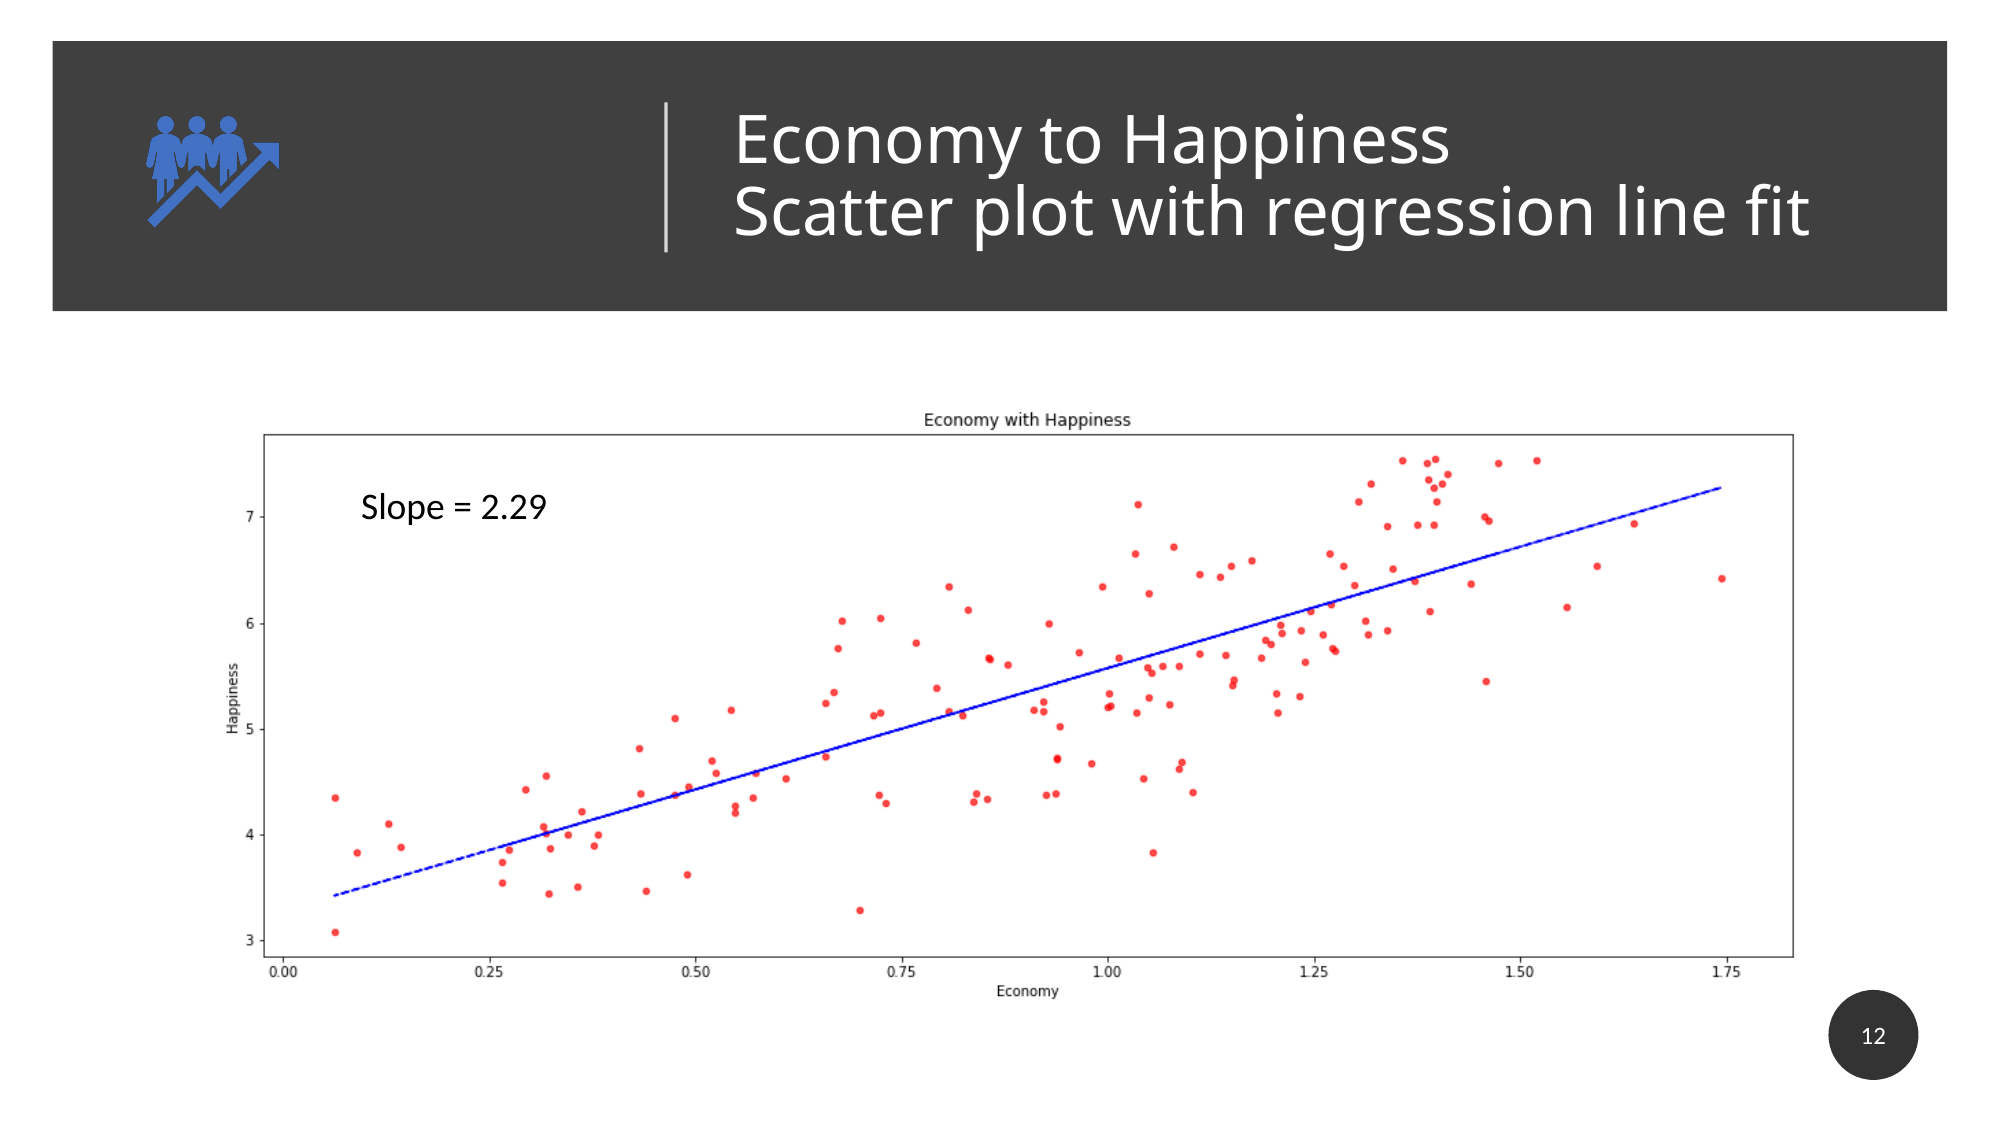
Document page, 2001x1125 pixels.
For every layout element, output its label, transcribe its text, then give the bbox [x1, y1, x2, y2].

picture [162, 352, 1838, 1043]
title Economy to Happiness Scatter plot with regression line fit [718, 74, 1863, 282]
text_box 12 [1829, 989, 1919, 1080]
picture [137, 93, 288, 244]
text_box [52, 40, 1948, 312]
